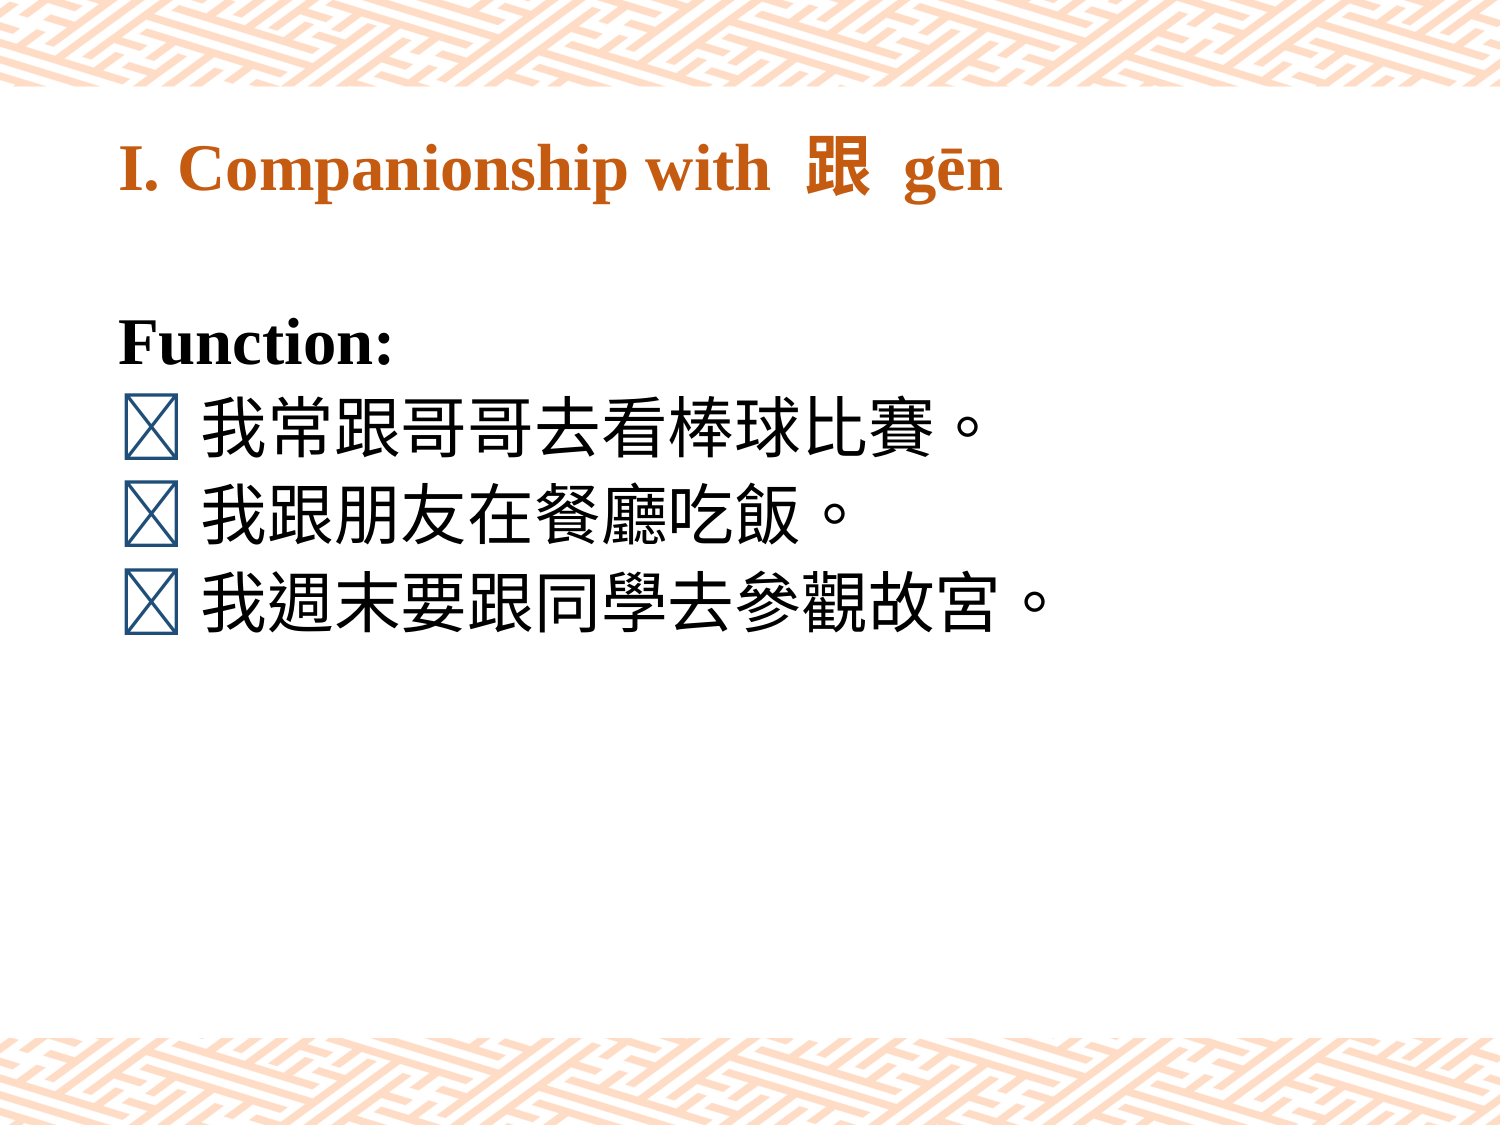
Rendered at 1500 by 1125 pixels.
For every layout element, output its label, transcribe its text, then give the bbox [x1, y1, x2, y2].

picture [0, 0, 1500, 1125]
title I. Companionship with 跟 gēn [103, 59, 1397, 278]
list Function: 我常跟哥哥去看棒球比賽。 我跟朋友在餐廳吃飯。 我週末要跟同學去參觀故宮。 [103, 299, 1397, 1014]
